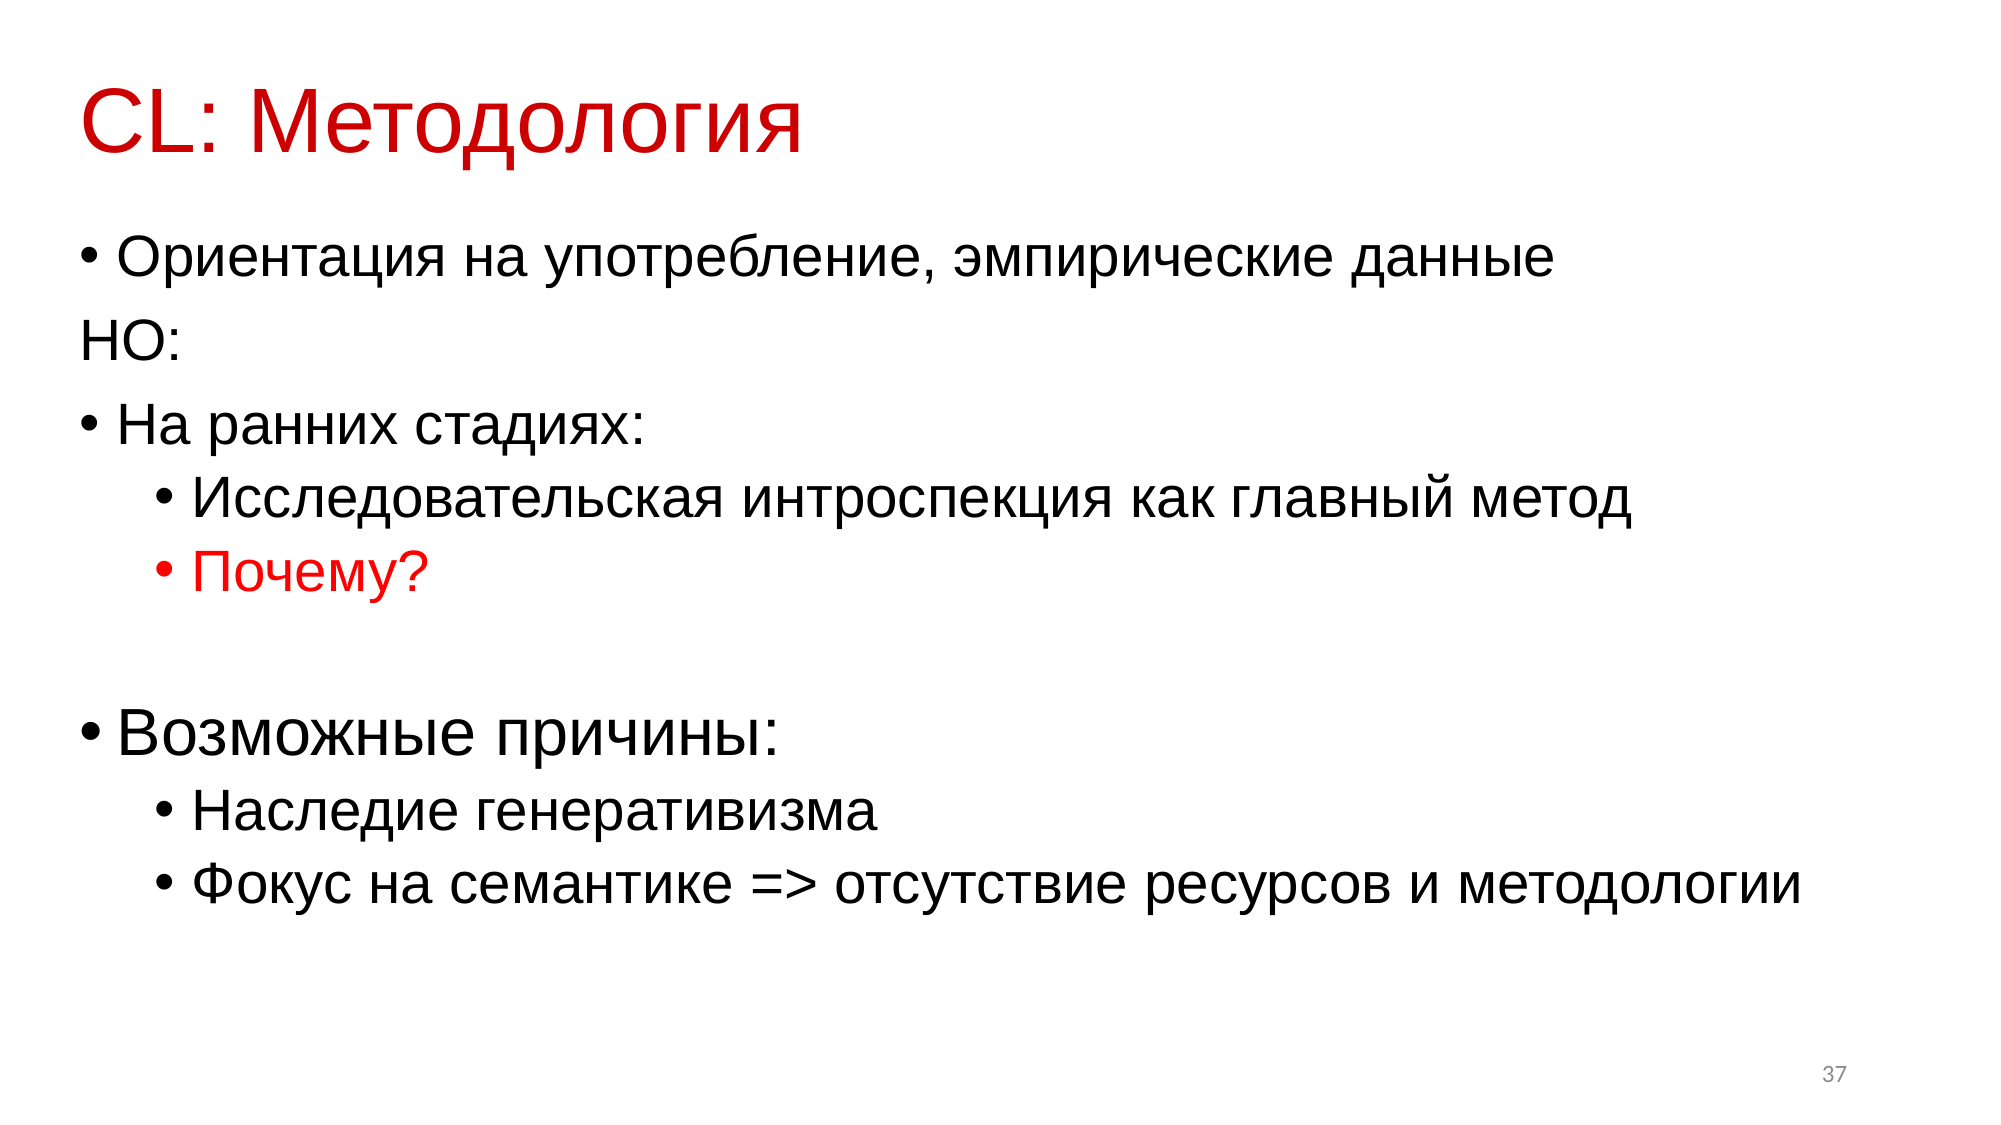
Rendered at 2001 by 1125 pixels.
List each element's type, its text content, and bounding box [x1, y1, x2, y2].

list Ориентация на употребление, эмпирические данные НО: На ранних стадиях: Исследовательская интроспекция как главный метод Почему? Возможные причины: Наследие генеративизма Фокус на семантике => отсутствие ресурсов и методологии [64, 219, 1948, 1014]
title CL: Методология [64, 40, 1790, 205]
slide_number 37 [1412, 1042, 1863, 1103]
